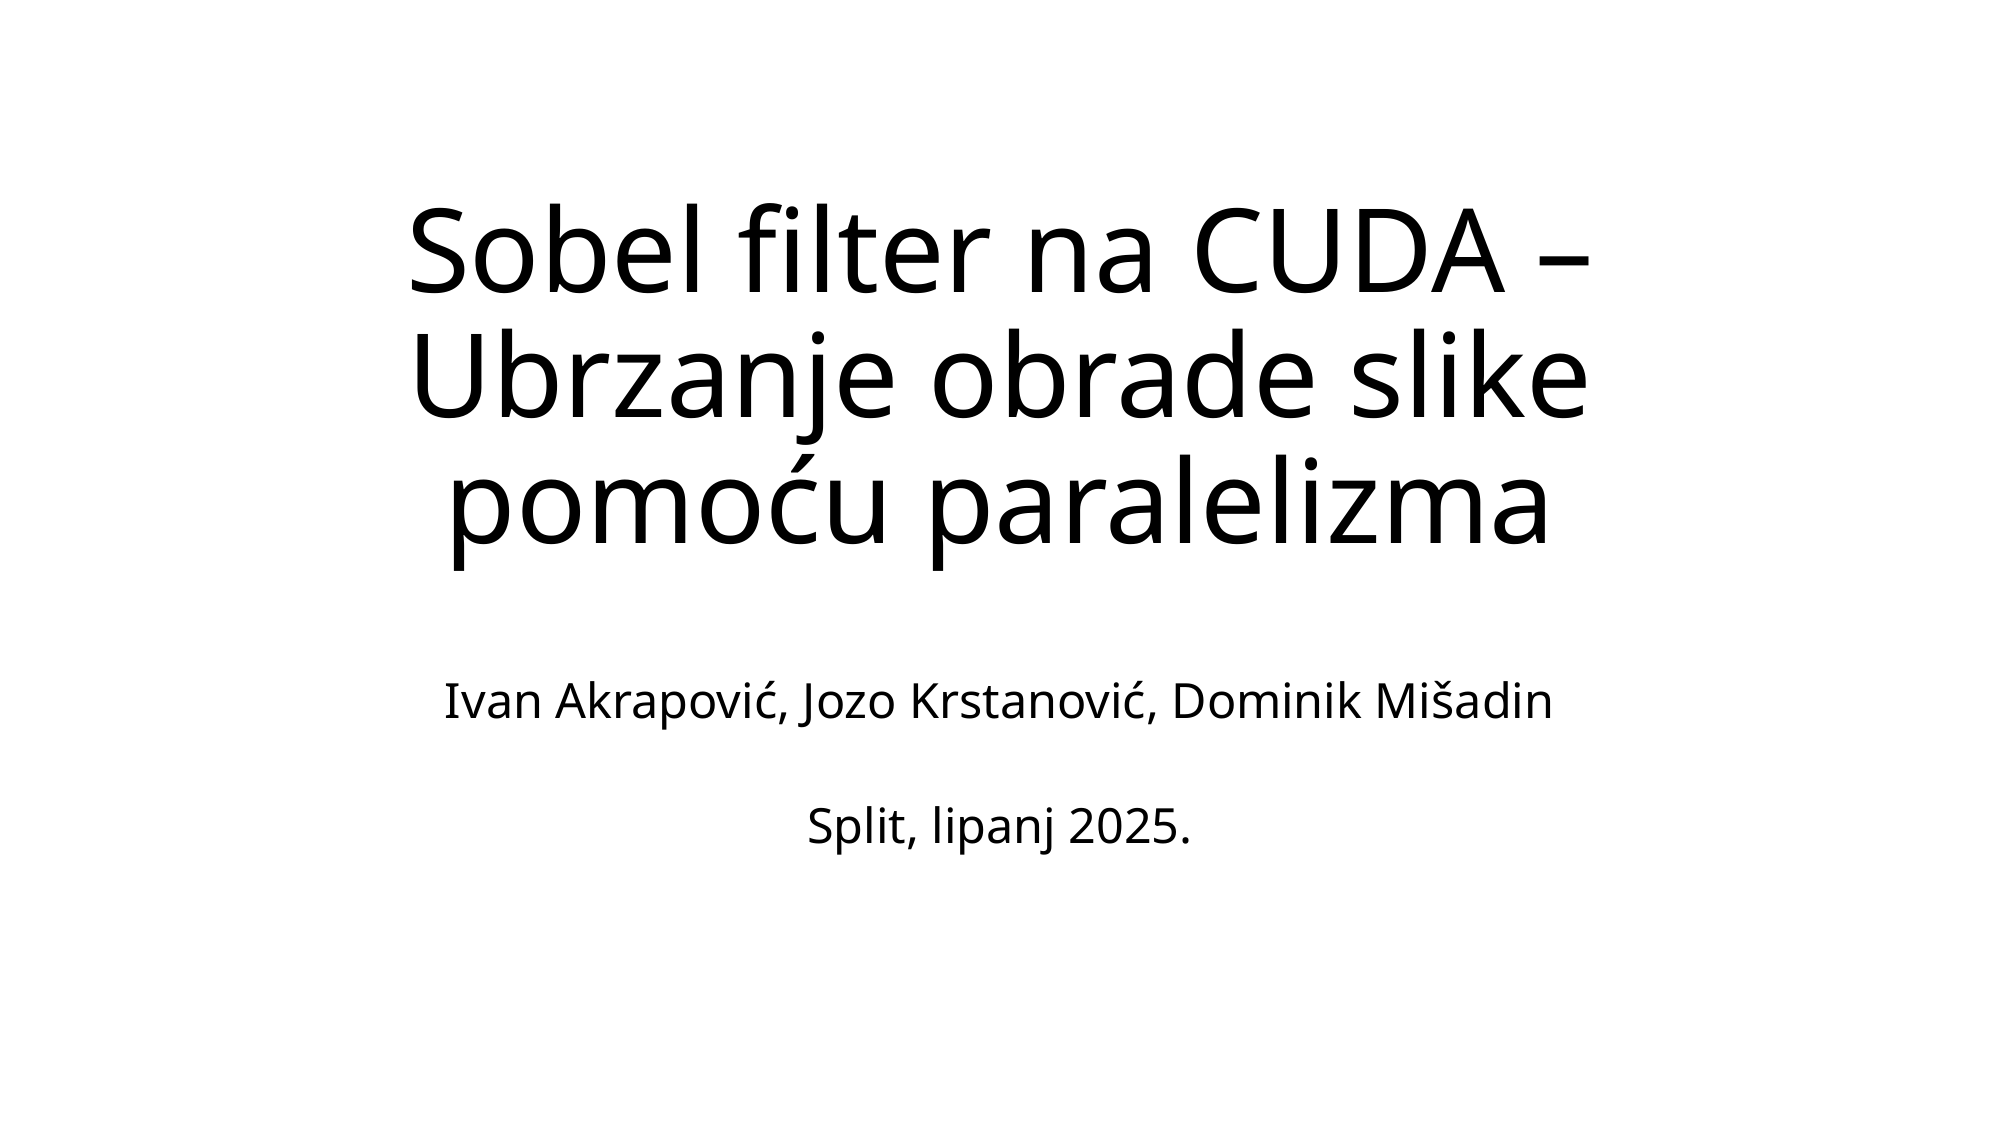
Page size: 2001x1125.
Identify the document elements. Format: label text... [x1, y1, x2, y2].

title Sobel filter na CUDA – Ubrzanje obrade slike pomoću paralelizma [249, 184, 1750, 576]
subtitle Ivan Akrapović, Jozo Krstanović, Dominik Mišadin Split, lipanj 2025. [249, 590, 1750, 863]
